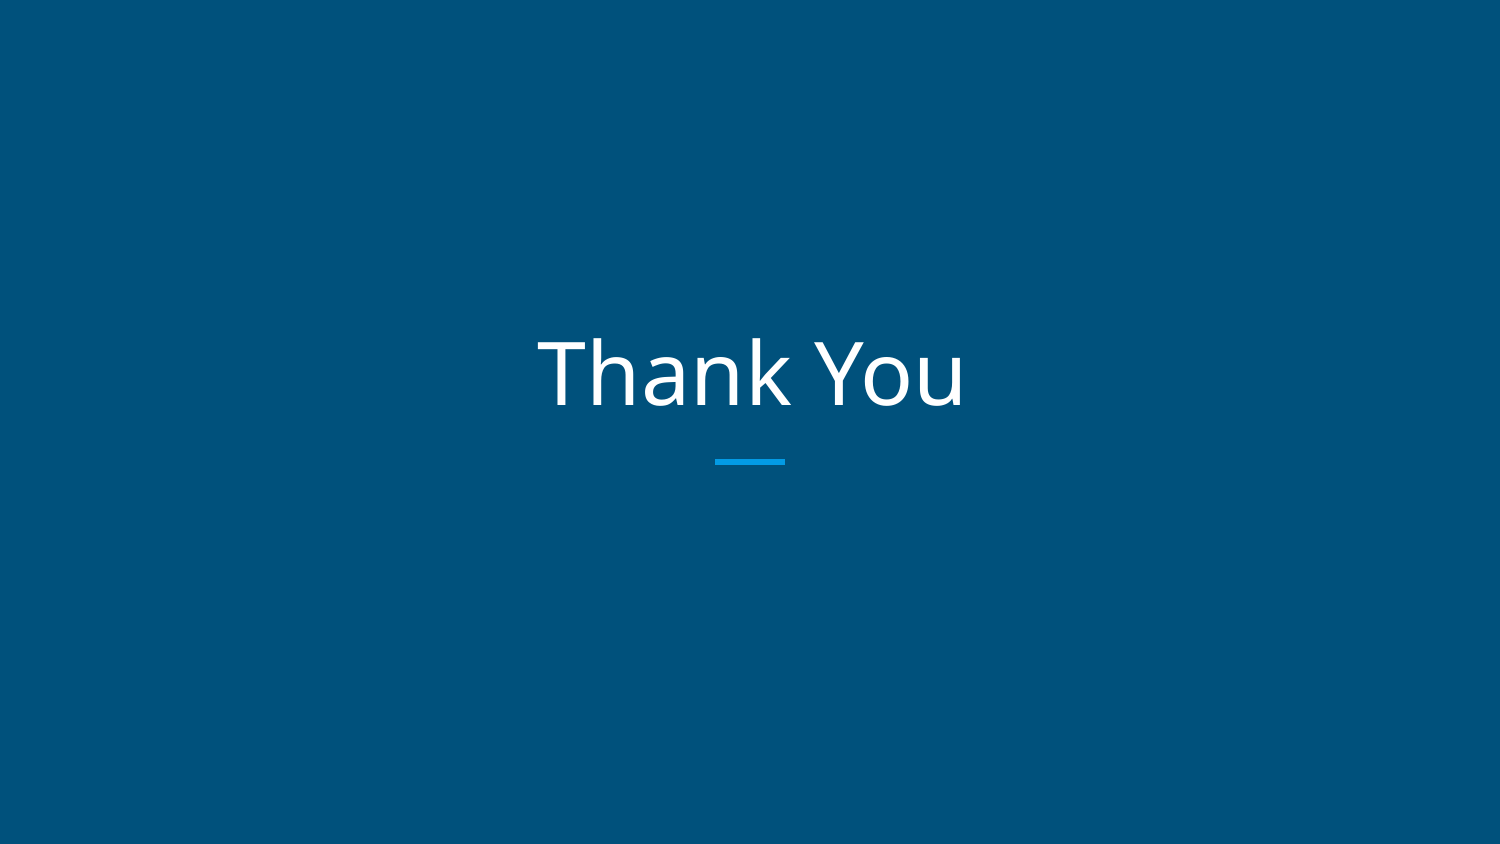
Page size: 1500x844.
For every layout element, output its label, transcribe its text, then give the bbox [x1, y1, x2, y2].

title Thank You [78, 289, 1428, 439]
